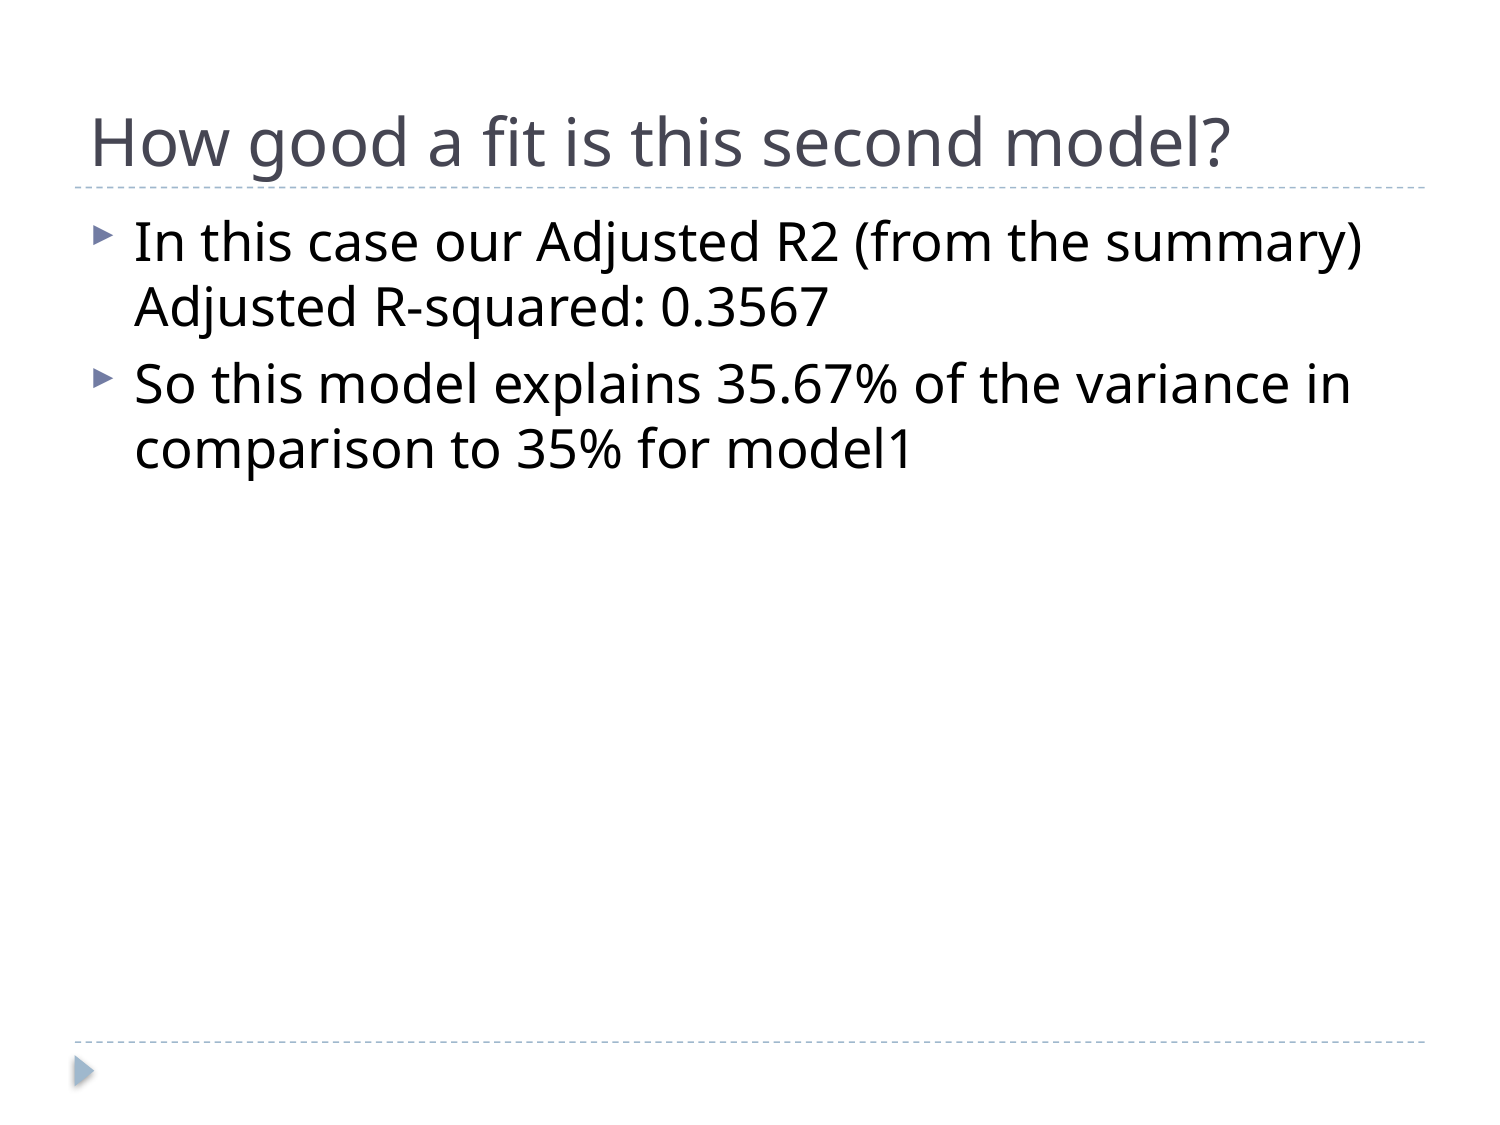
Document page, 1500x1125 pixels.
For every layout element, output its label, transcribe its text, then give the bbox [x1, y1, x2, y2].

title How good a fit is this second model? [75, 24, 1425, 188]
list In this case our Adjusted R2 (from the summary) Adjusted R-squared: 0.3567 So this model explains 35.67% of the variance in comparison to 35% for model1 [75, 200, 1425, 1010]
